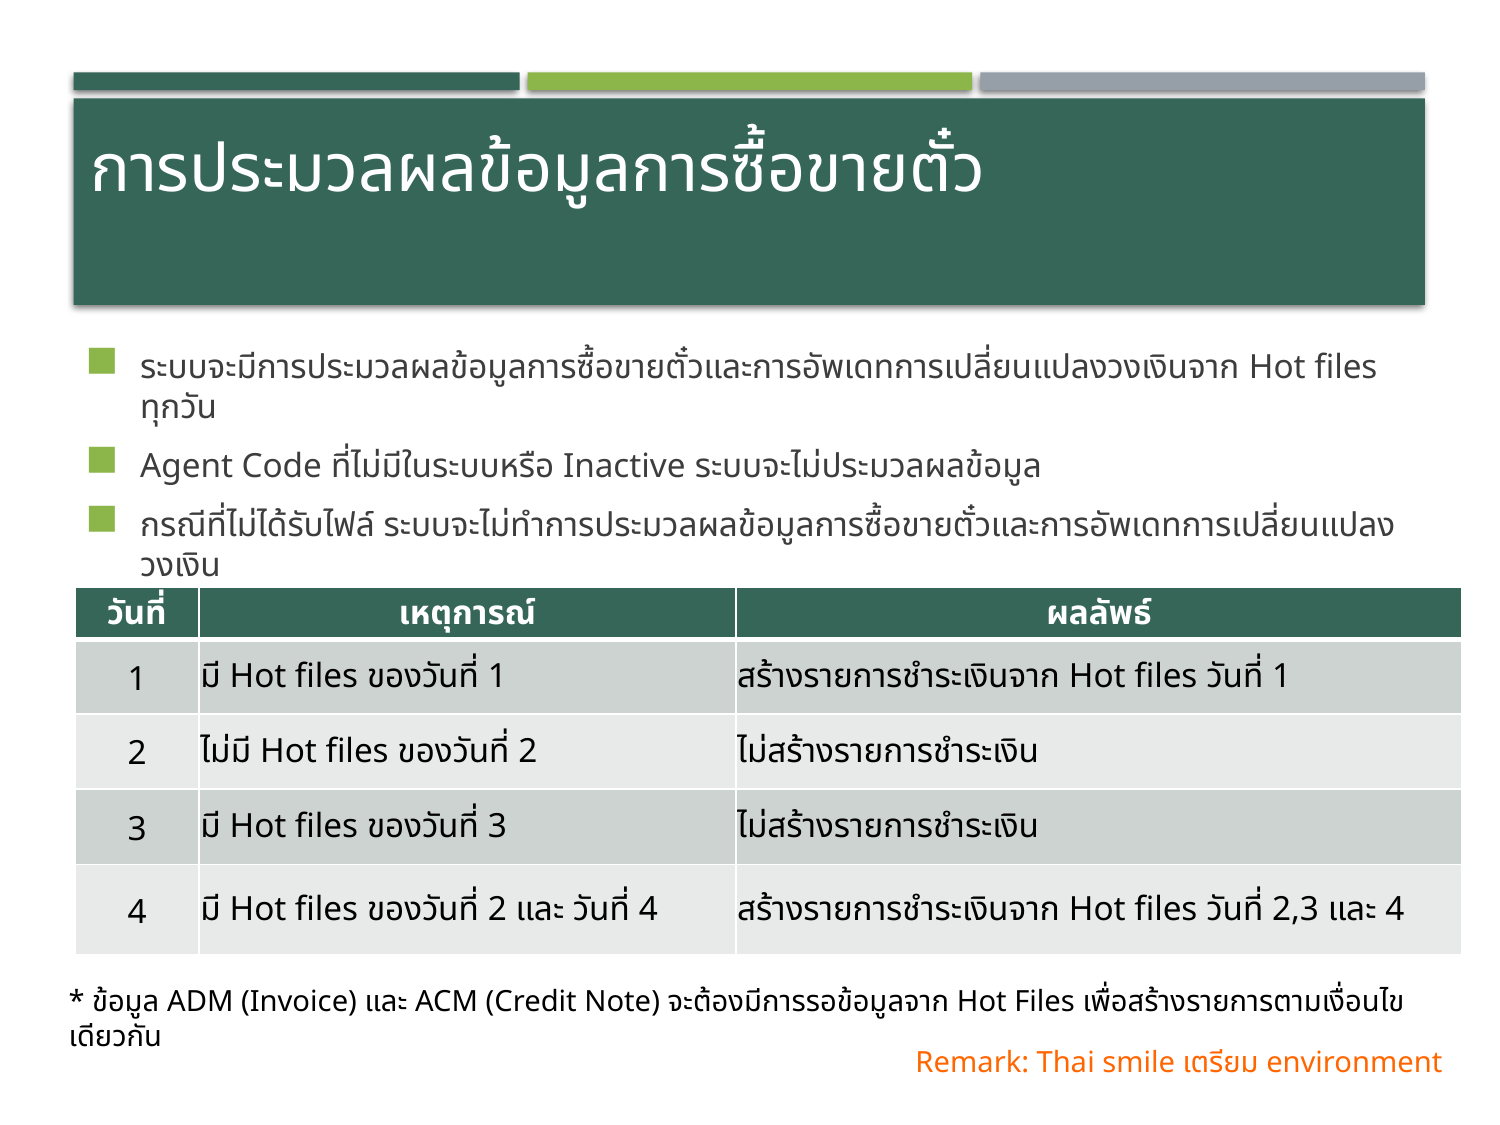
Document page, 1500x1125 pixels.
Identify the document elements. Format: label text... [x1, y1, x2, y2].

table_cell สร้างรายการชำระเงินจาก Hot files วันที่ 1 [737, 642, 1461, 713]
text_box Remark: Thai smile เตรียม environment [900, 1035, 1463, 1086]
table_cell มี Hot files ของวันที่ 2 และ วันที่ 4 [200, 865, 735, 954]
table_cell สร้างรายการชำระเงินจาก Hot files วันที่ 2,3 และ 4 [737, 865, 1461, 954]
table_header ผลลัพธ์ [737, 588, 1461, 637]
title การประมวลผลข้อมูลการซื้อขายตั๋ว [75, 115, 1425, 213]
table_header วันที่ [76, 588, 198, 637]
table_cell ไม่สร้างรายการชำระเงิน [737, 790, 1461, 864]
table_cell มี Hot files ของวันที่ 1 [200, 642, 735, 713]
table_cell ไม่สร้างรายการชำระเงิน [737, 715, 1461, 788]
table_cell มี Hot files ของวันที่ 3 [200, 790, 735, 864]
table_header เหตุการณ์ [200, 588, 735, 637]
table_cell 4 [76, 865, 198, 954]
list ระบบจะมีการประมวลผลข้อมูลการซื้อขายตั๋วและการอัพเดทการเปลี่ยนแปลงวงเงินจาก Hot files ทุกวัน Agent Code ที่ไม่มีในระบบหรือ Inactive ระบบจะไม่ประมวลผลข้อมูล กรณีที่ไม่ได้รับไฟล์ ระบบจะไม่ทำการประมวลผลข้อมูลการซื้อขายตั๋วและการอัพเดทการเปลี่ยนแปลงวงเงิน [75, 337, 1425, 587]
table_cell ไม่มี Hot files ของวันที่ 2 [200, 715, 735, 788]
table_cell 1 [76, 642, 198, 713]
table_cell 2 [76, 715, 198, 788]
table_cell 3 [76, 790, 198, 864]
text_box * ข้อมูล ADM (Invoice) และ ACM (Credit Note) จะต้องมีการรอข้อมูลจาก Hot Files เพื่อสร้างรายการตามเงื่อนไขเดียวกัน [53, 974, 1500, 1060]
